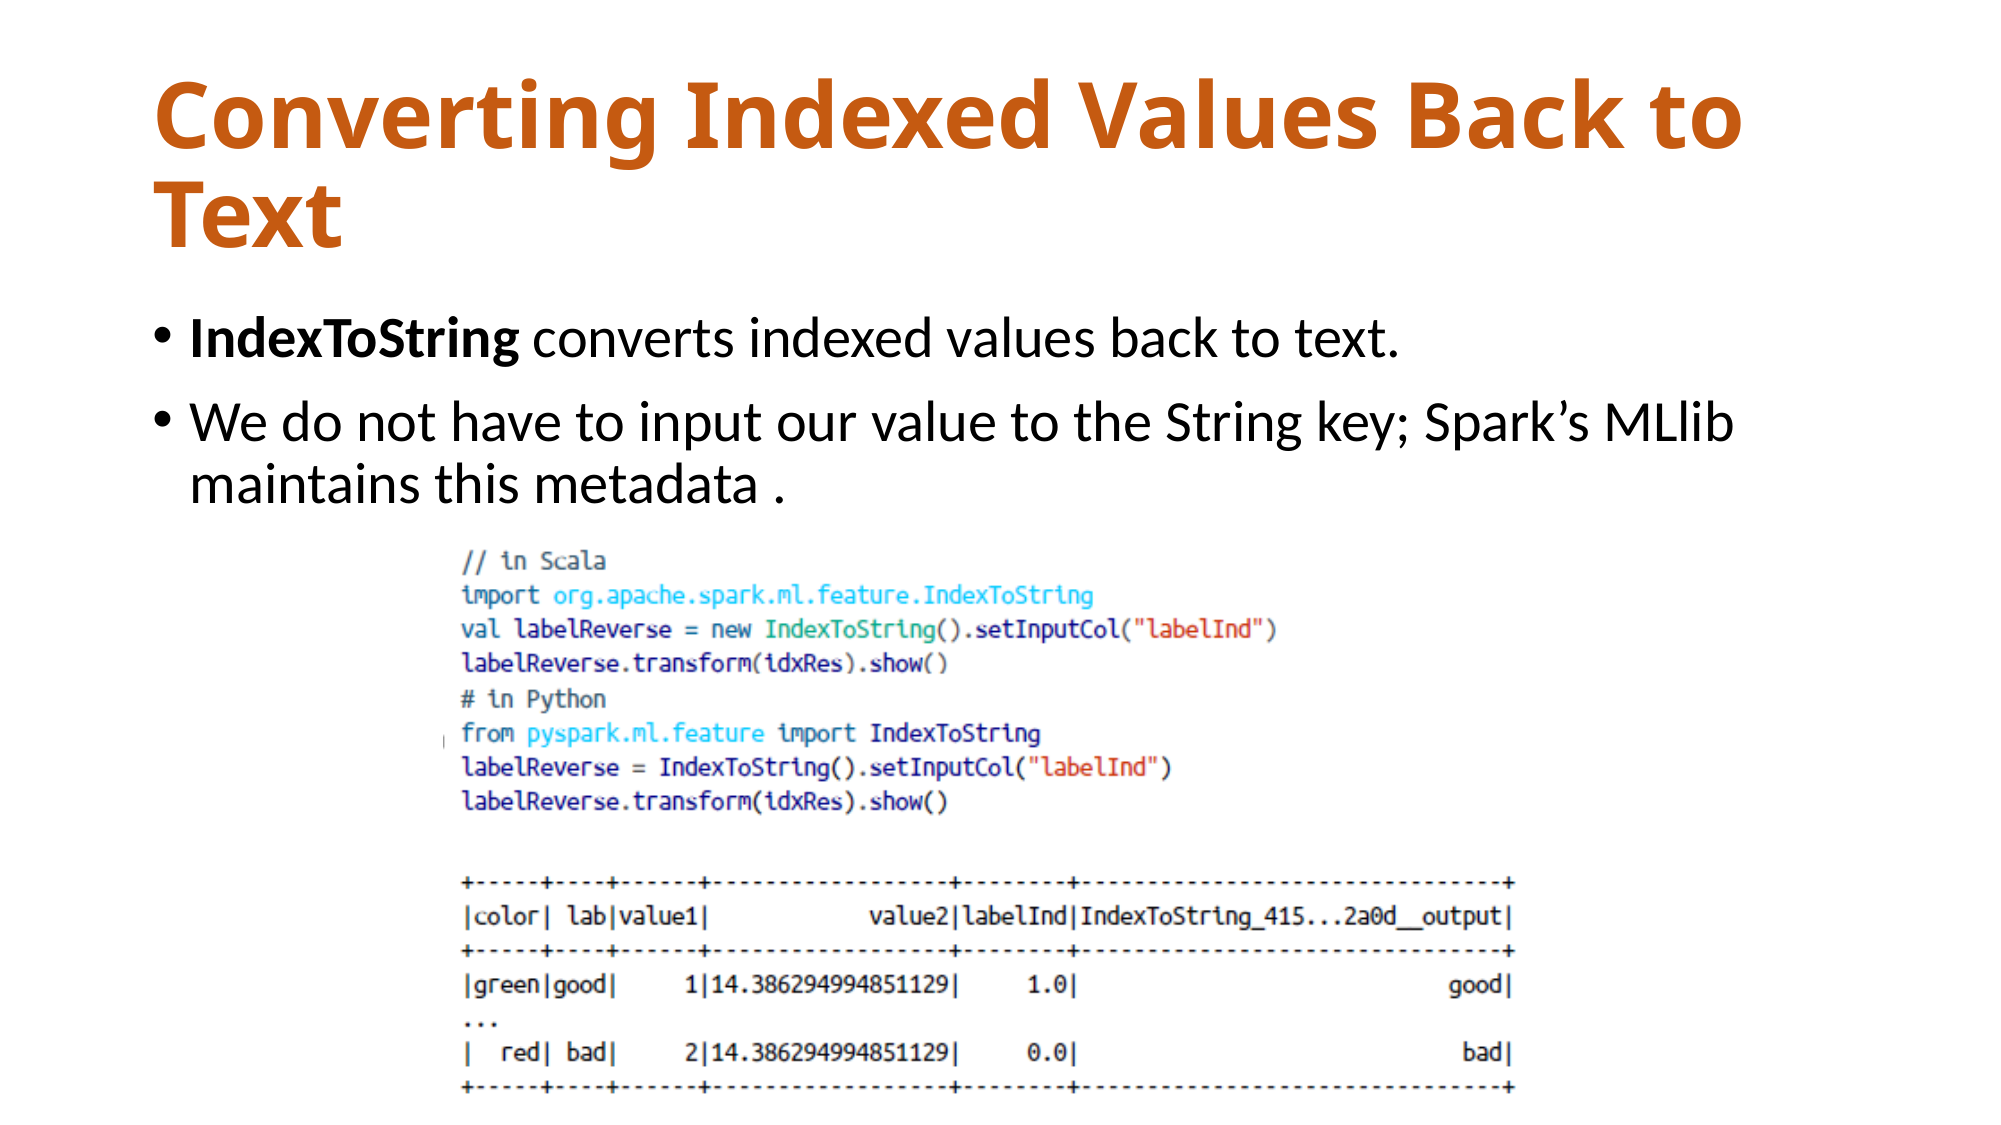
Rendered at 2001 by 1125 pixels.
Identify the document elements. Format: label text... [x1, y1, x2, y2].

title Converting Indexed Values Back to Text [137, 59, 1863, 278]
list IndexToString converts indexed values back to text. We do not have to input our value to the String key; Spark’s MLlib maintains this metadata . [137, 299, 1863, 1014]
picture [443, 536, 1530, 1109]
